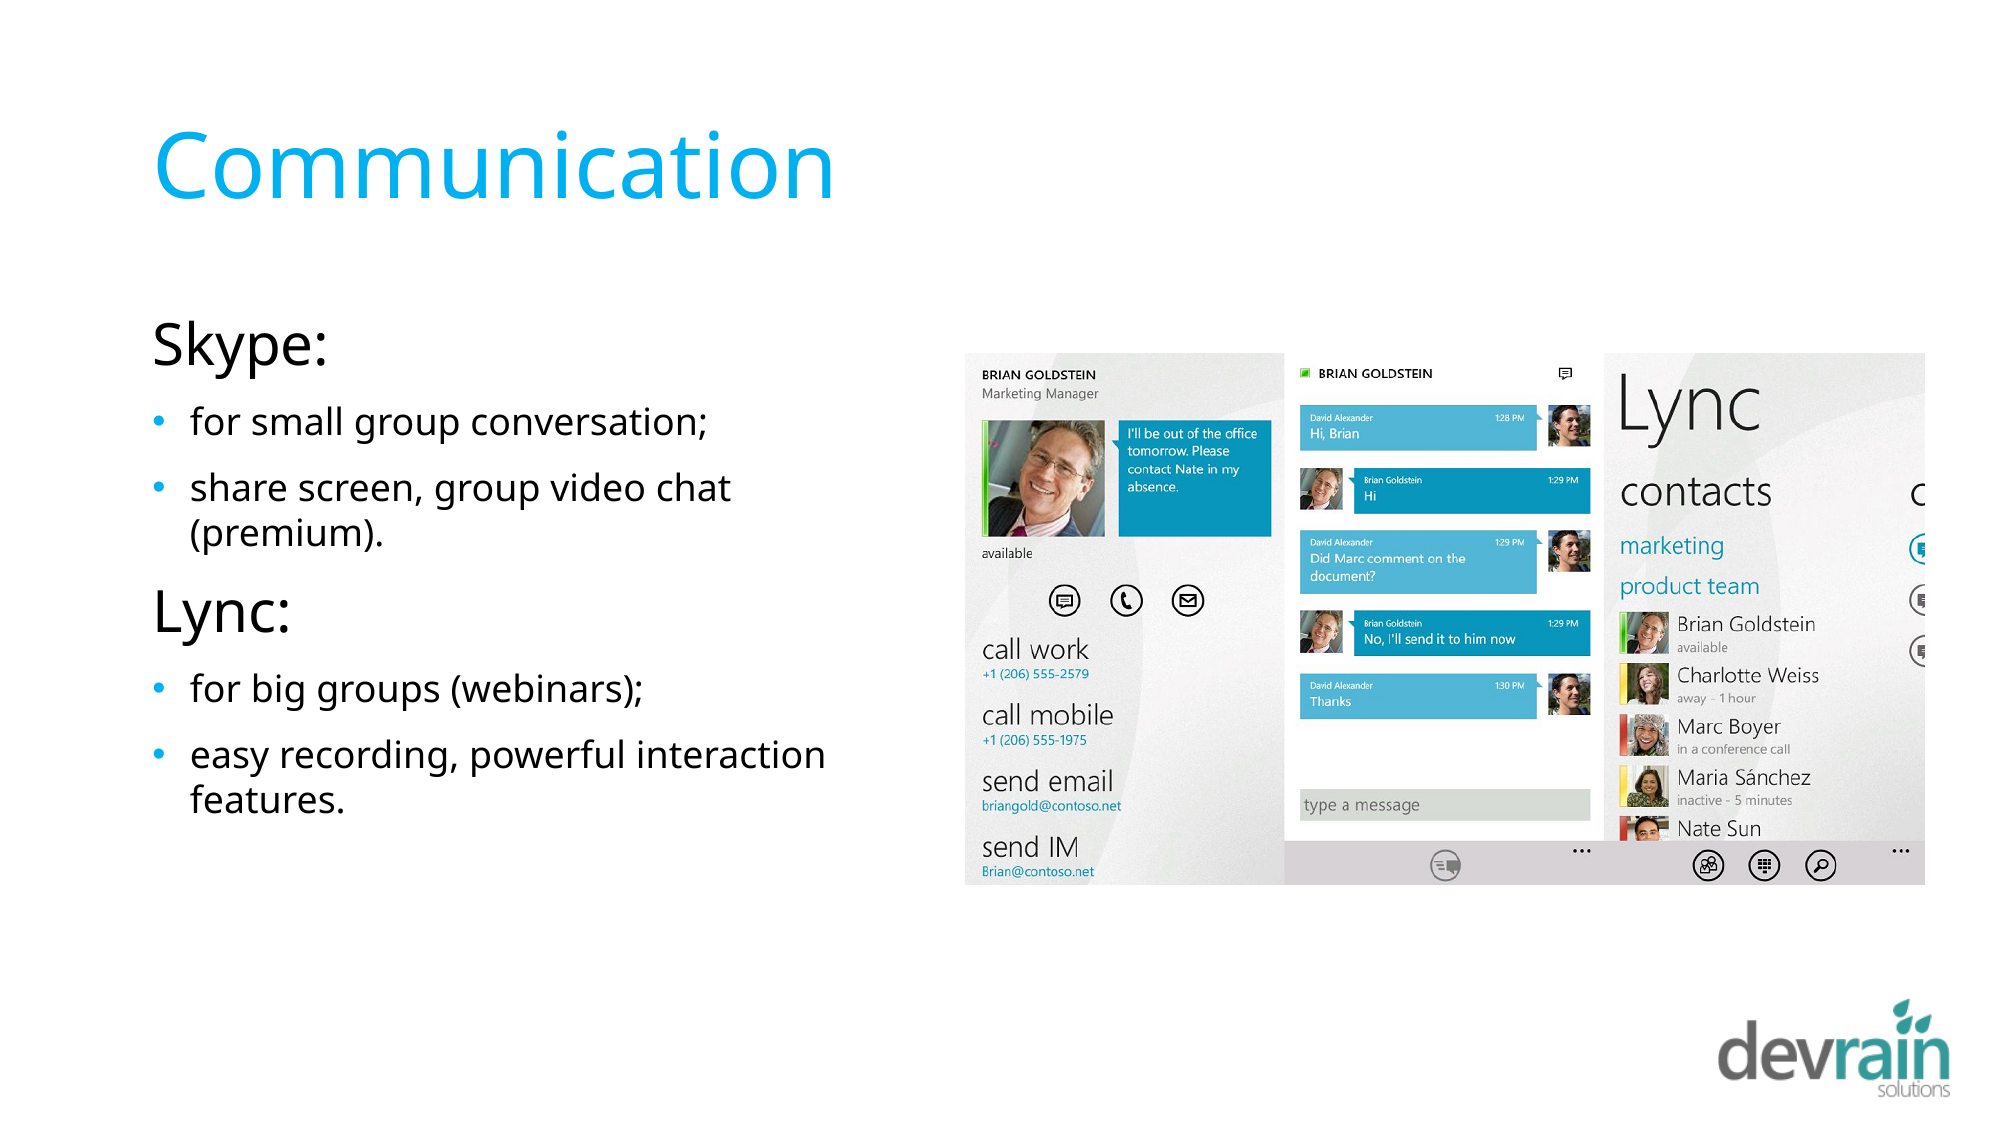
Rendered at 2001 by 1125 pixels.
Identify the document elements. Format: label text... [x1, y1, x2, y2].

picture [964, 353, 1925, 885]
title Communication [137, 59, 1863, 278]
picture [1718, 998, 1950, 1098]
list Skype: for small group conversation; share screen, group video chat (premium). Lync: for big groups (webinars); easy recording, powerful interaction features. [137, 299, 914, 1014]
